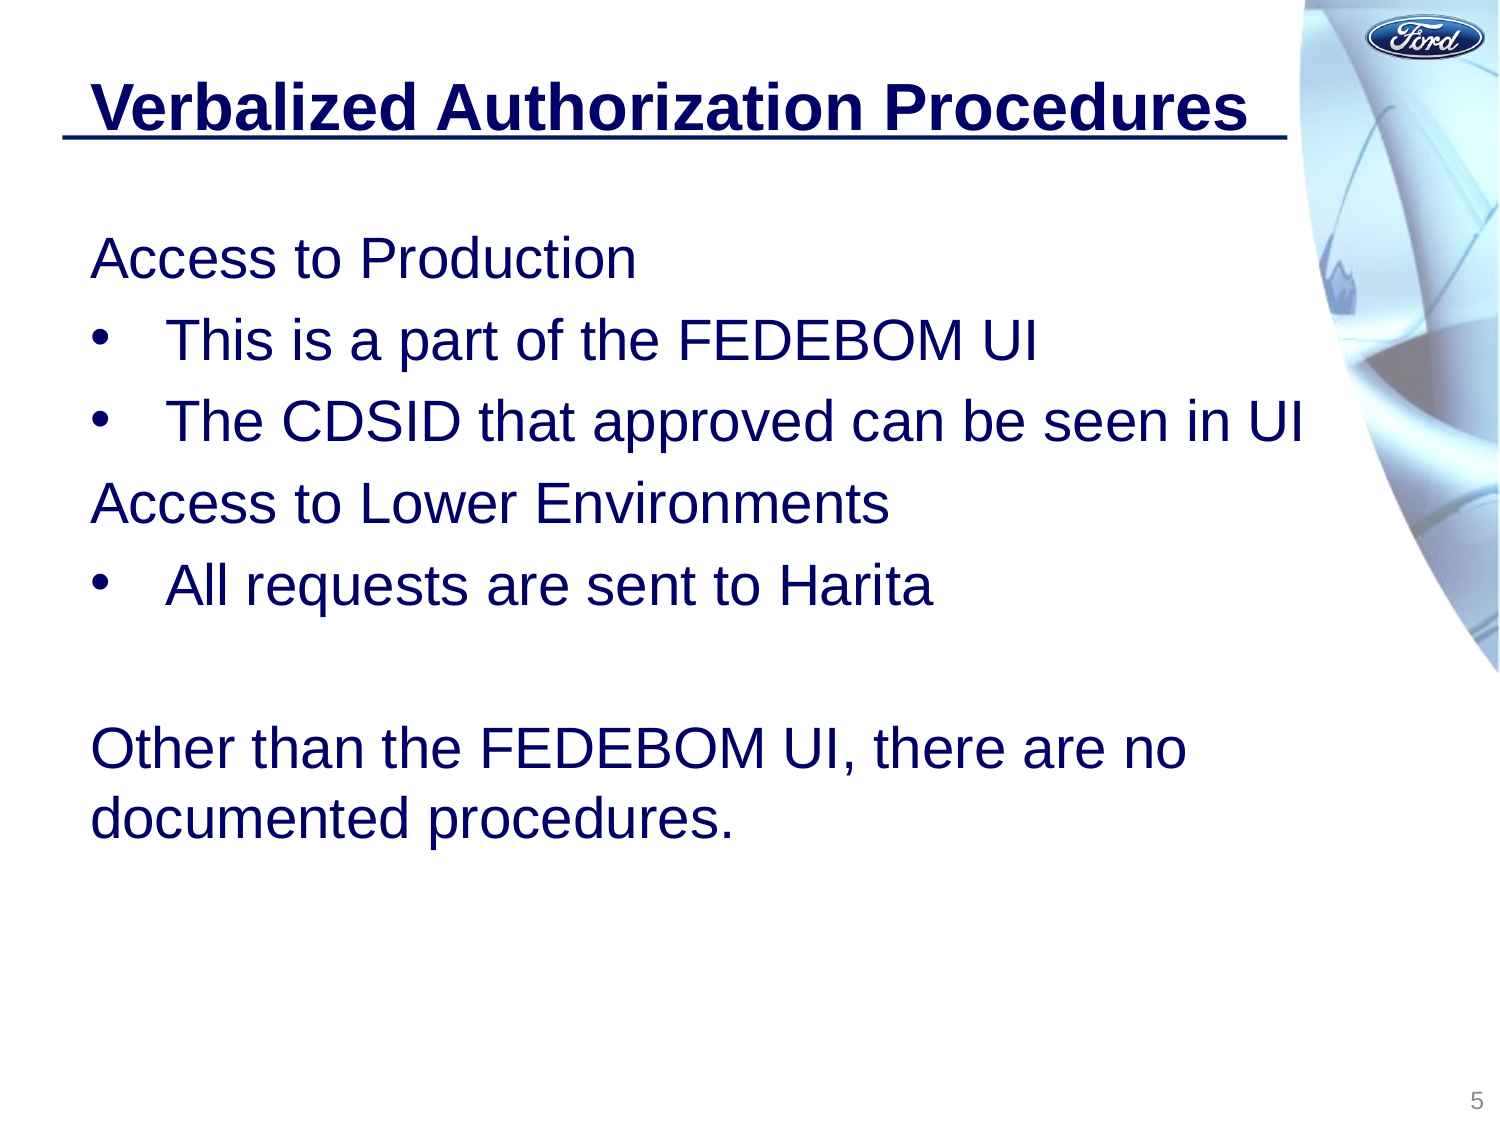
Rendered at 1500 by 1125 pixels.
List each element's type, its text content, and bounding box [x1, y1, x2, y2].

list Access to Production This is a part of the FEDEBOM UI The CDSID that approved can be seen in UI Access to Lower Environments All requests are sent to Harita Other than the FEDEBOM UI, there are no documented procedures. [75, 212, 1388, 988]
title Verbalized Authorization Procedures [75, 45, 1275, 163]
picture [1350, 0, 1500, 75]
slide_number 5 [1149, 1074, 1500, 1125]
table_cell D&R Engineer [1299, 0, 1500, 675]
